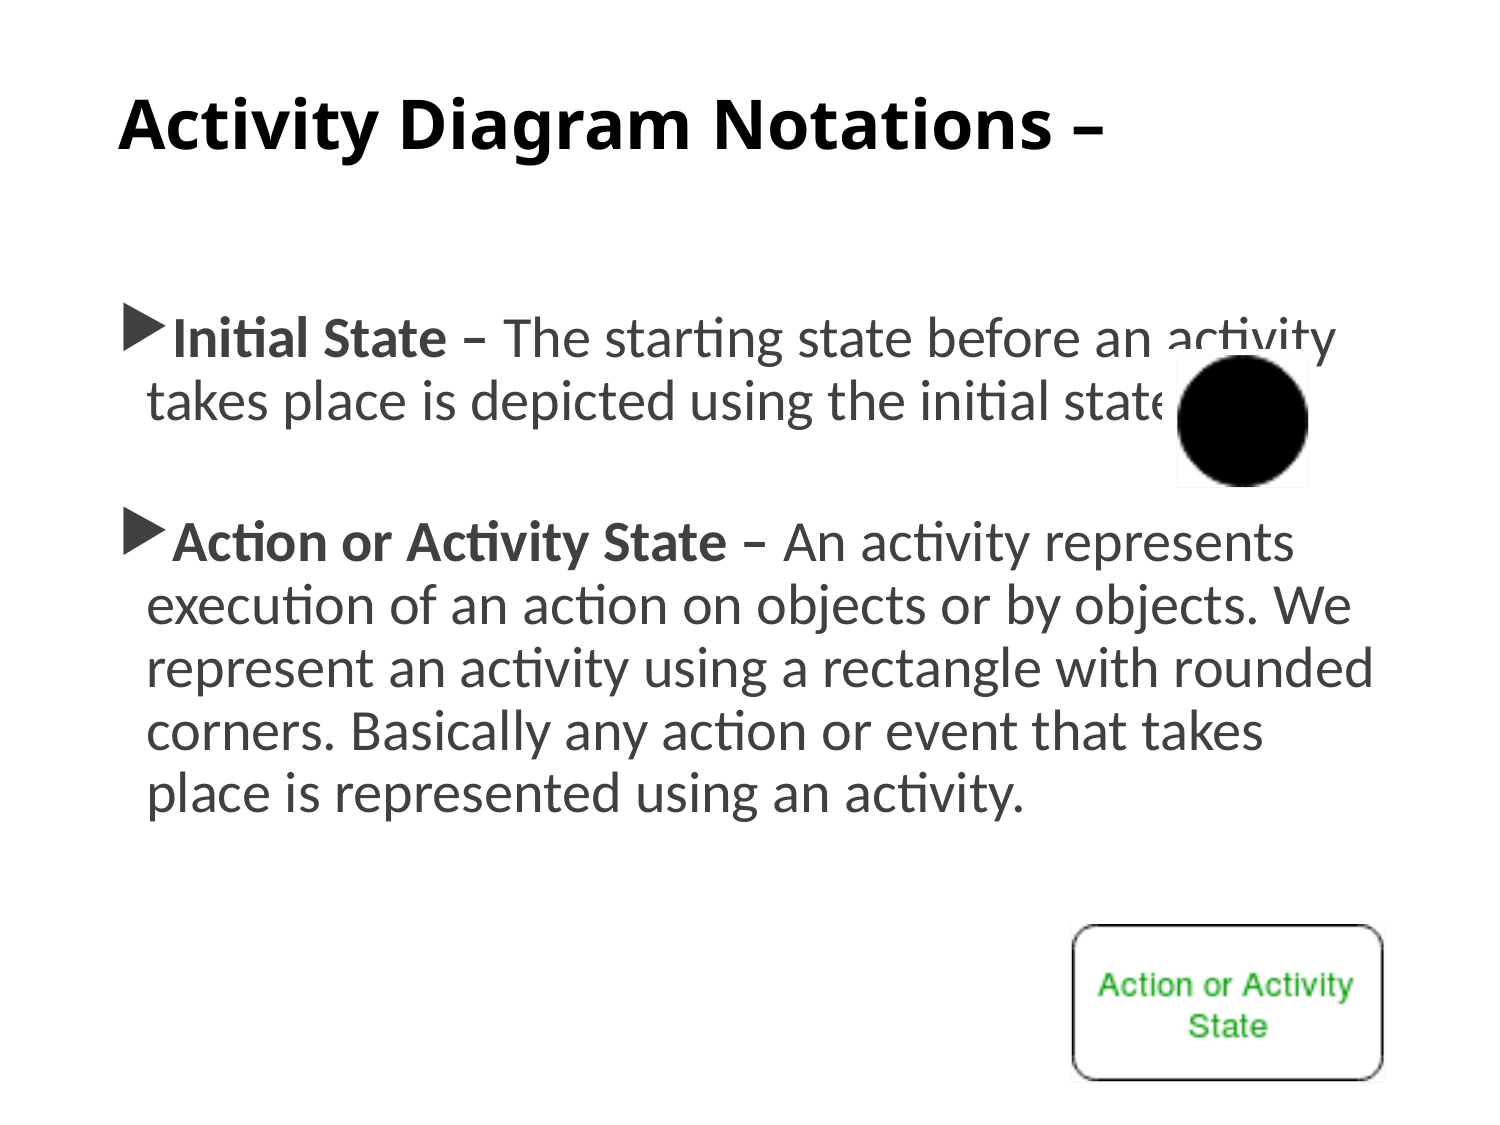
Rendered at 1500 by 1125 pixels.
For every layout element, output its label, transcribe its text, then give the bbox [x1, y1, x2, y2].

title Activity Diagram Notations – [103, 59, 1397, 278]
list Initial State – The starting state before an activity takes place is depicted using the initial state Action or Activity State – An activity represents execution of an action on objects or by objects. We represent an activity using a rectangle with rounded corners. Basically any action or event that takes place is represented using an activity. [103, 299, 1397, 1014]
picture [1062, 924, 1390, 1084]
picture [1162, 349, 1314, 488]
slide_number 7 [1059, 1042, 1397, 1103]
